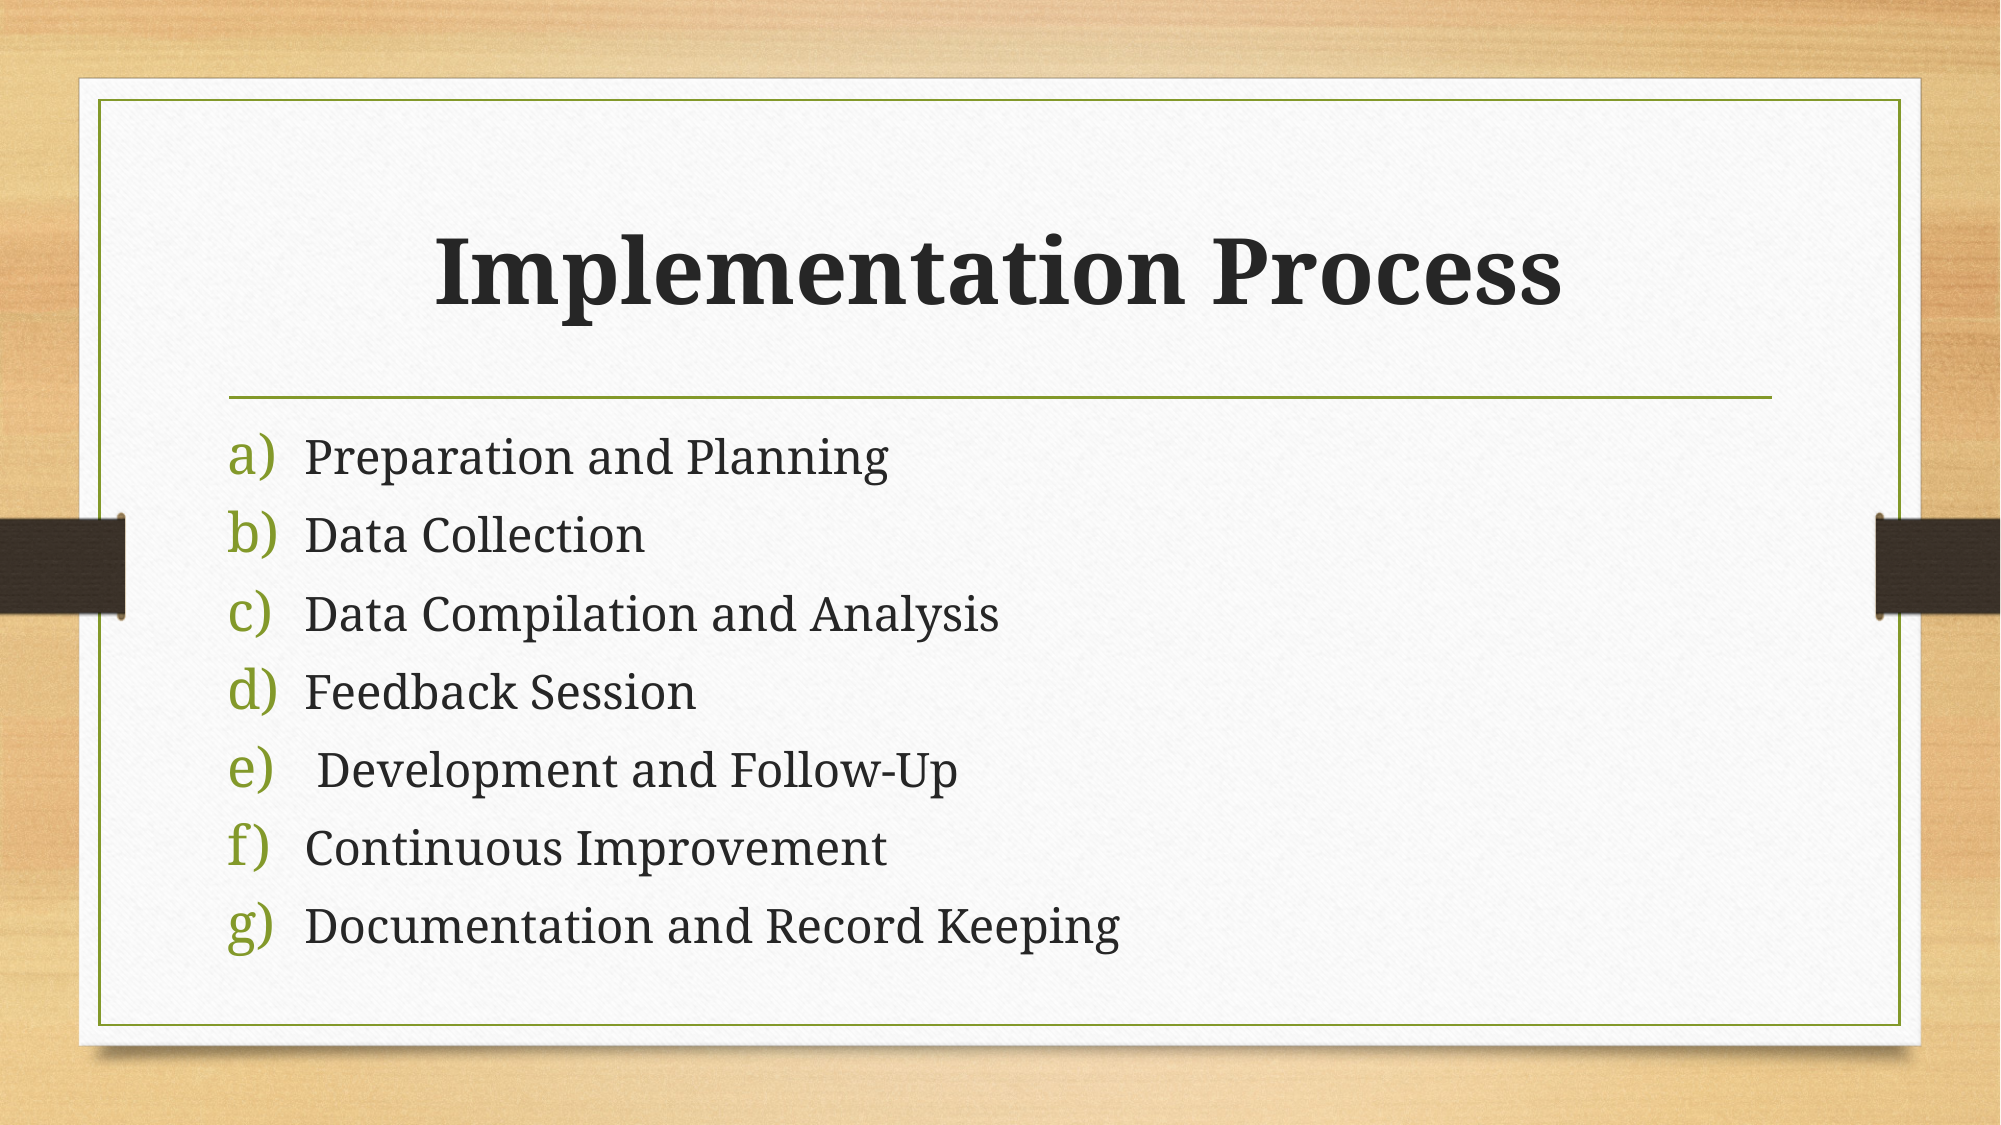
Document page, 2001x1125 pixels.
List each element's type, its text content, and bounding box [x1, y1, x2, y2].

picture [0, 0, 2001, 1125]
list Preparation and Planning Data Collection Data Compilation and Analysis Feedback Session Development and Follow-Up Continuous Improvement Documentation and Record Keeping [212, 419, 1788, 964]
title Implementation Process [212, 161, 1788, 375]
